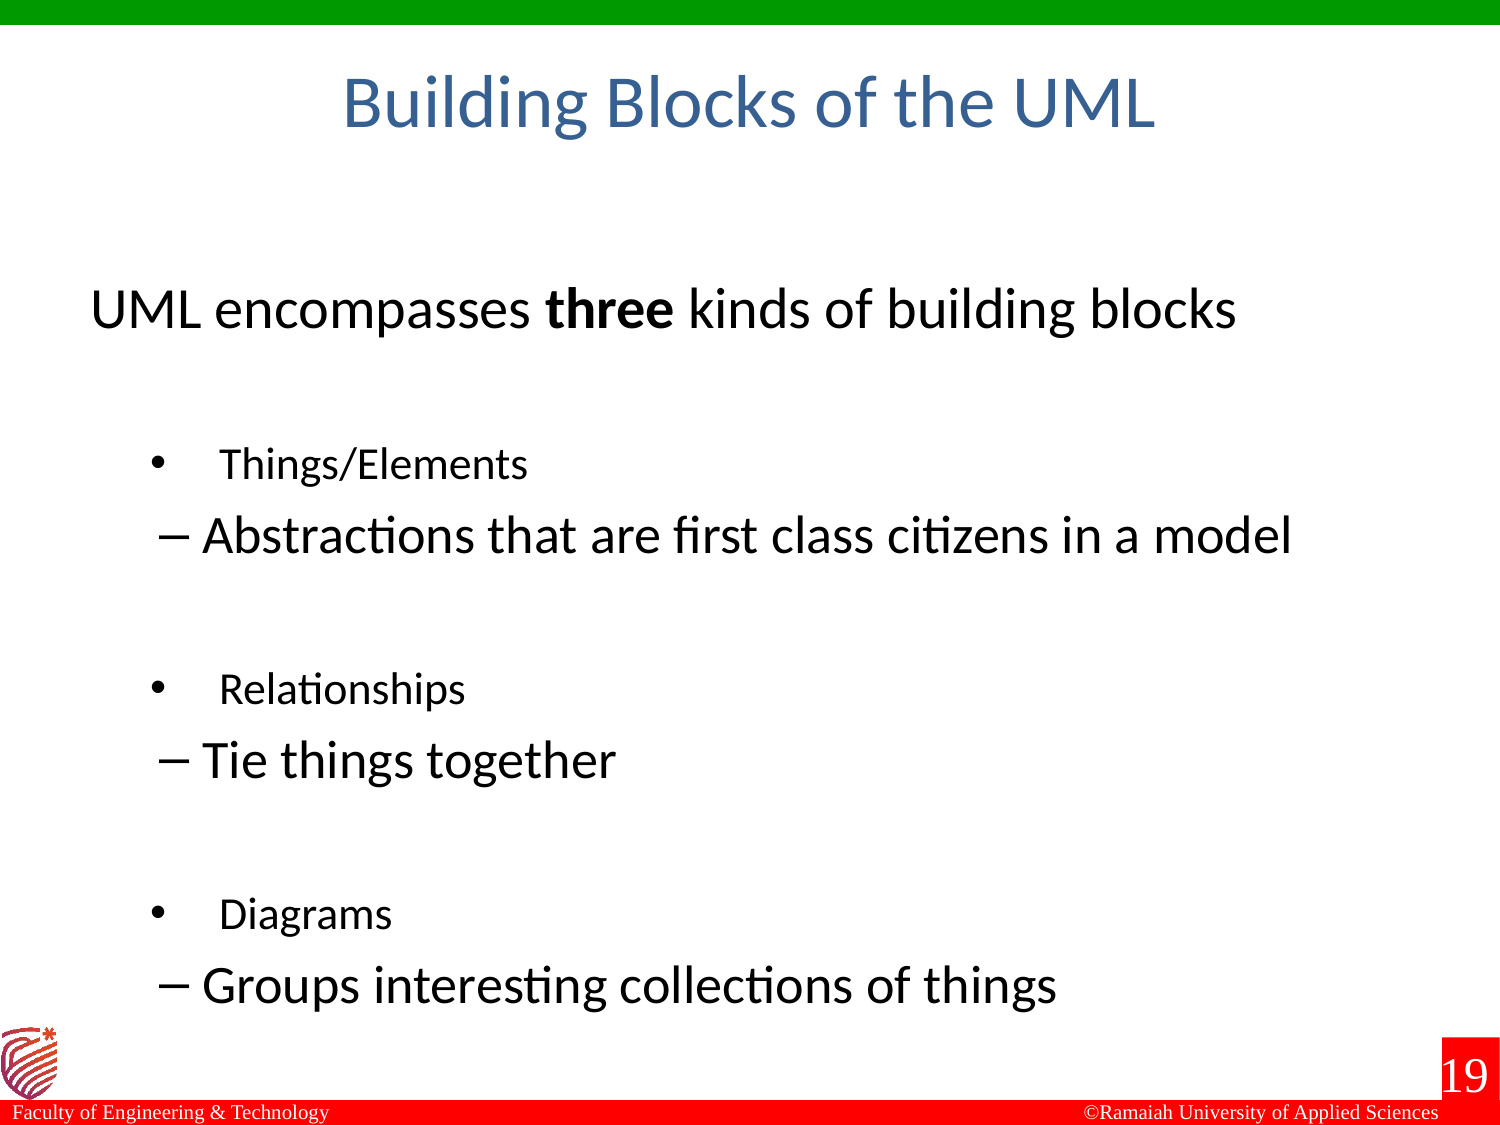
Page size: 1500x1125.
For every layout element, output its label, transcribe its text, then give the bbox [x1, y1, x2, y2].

slide_number 19 [1424, 1034, 1500, 1095]
picture [1, 1027, 57, 1100]
text_box UML encompasses three kinds of building blocks Things/Elements Abstractions that are first class citizens in a model Relationships Tie things together Diagrams Groups interesting collections of things [74, 262, 1425, 971]
title Building Blocks of the UML [75, 45, 1425, 233]
